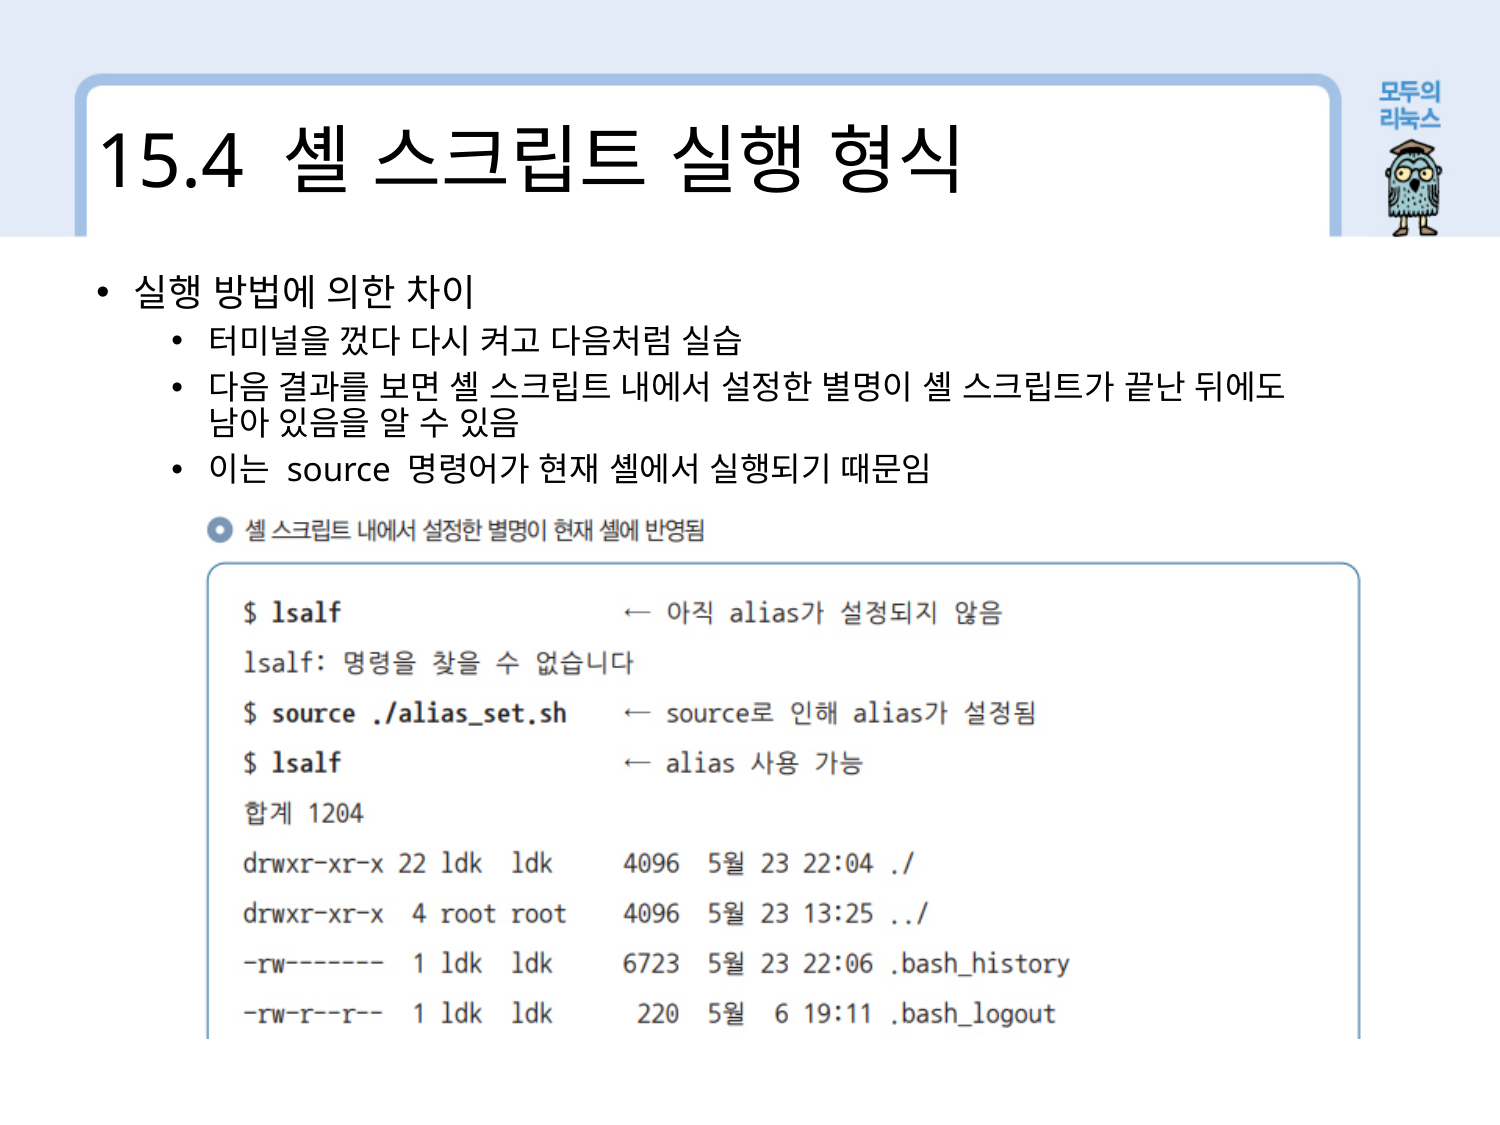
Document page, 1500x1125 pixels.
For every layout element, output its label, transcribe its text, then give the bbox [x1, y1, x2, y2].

text_box 15.4 셸 스크립트 실행 형식 [81, 115, 1335, 221]
picture [0, 0, 1500, 1125]
text_box 실행 방법에 의한 차이 터미널을 껐다 다시 켜고 다음처럼 실습 다음 결과를 보면 셸 스크립트 내에서 설정한 별명이 셸 스크립트가 끝난 뒤에도 남아 있음을 알 수 있음 이는 source 명령어가 현재 셸에서 실행되기 때문임 [81, 266, 1365, 1024]
